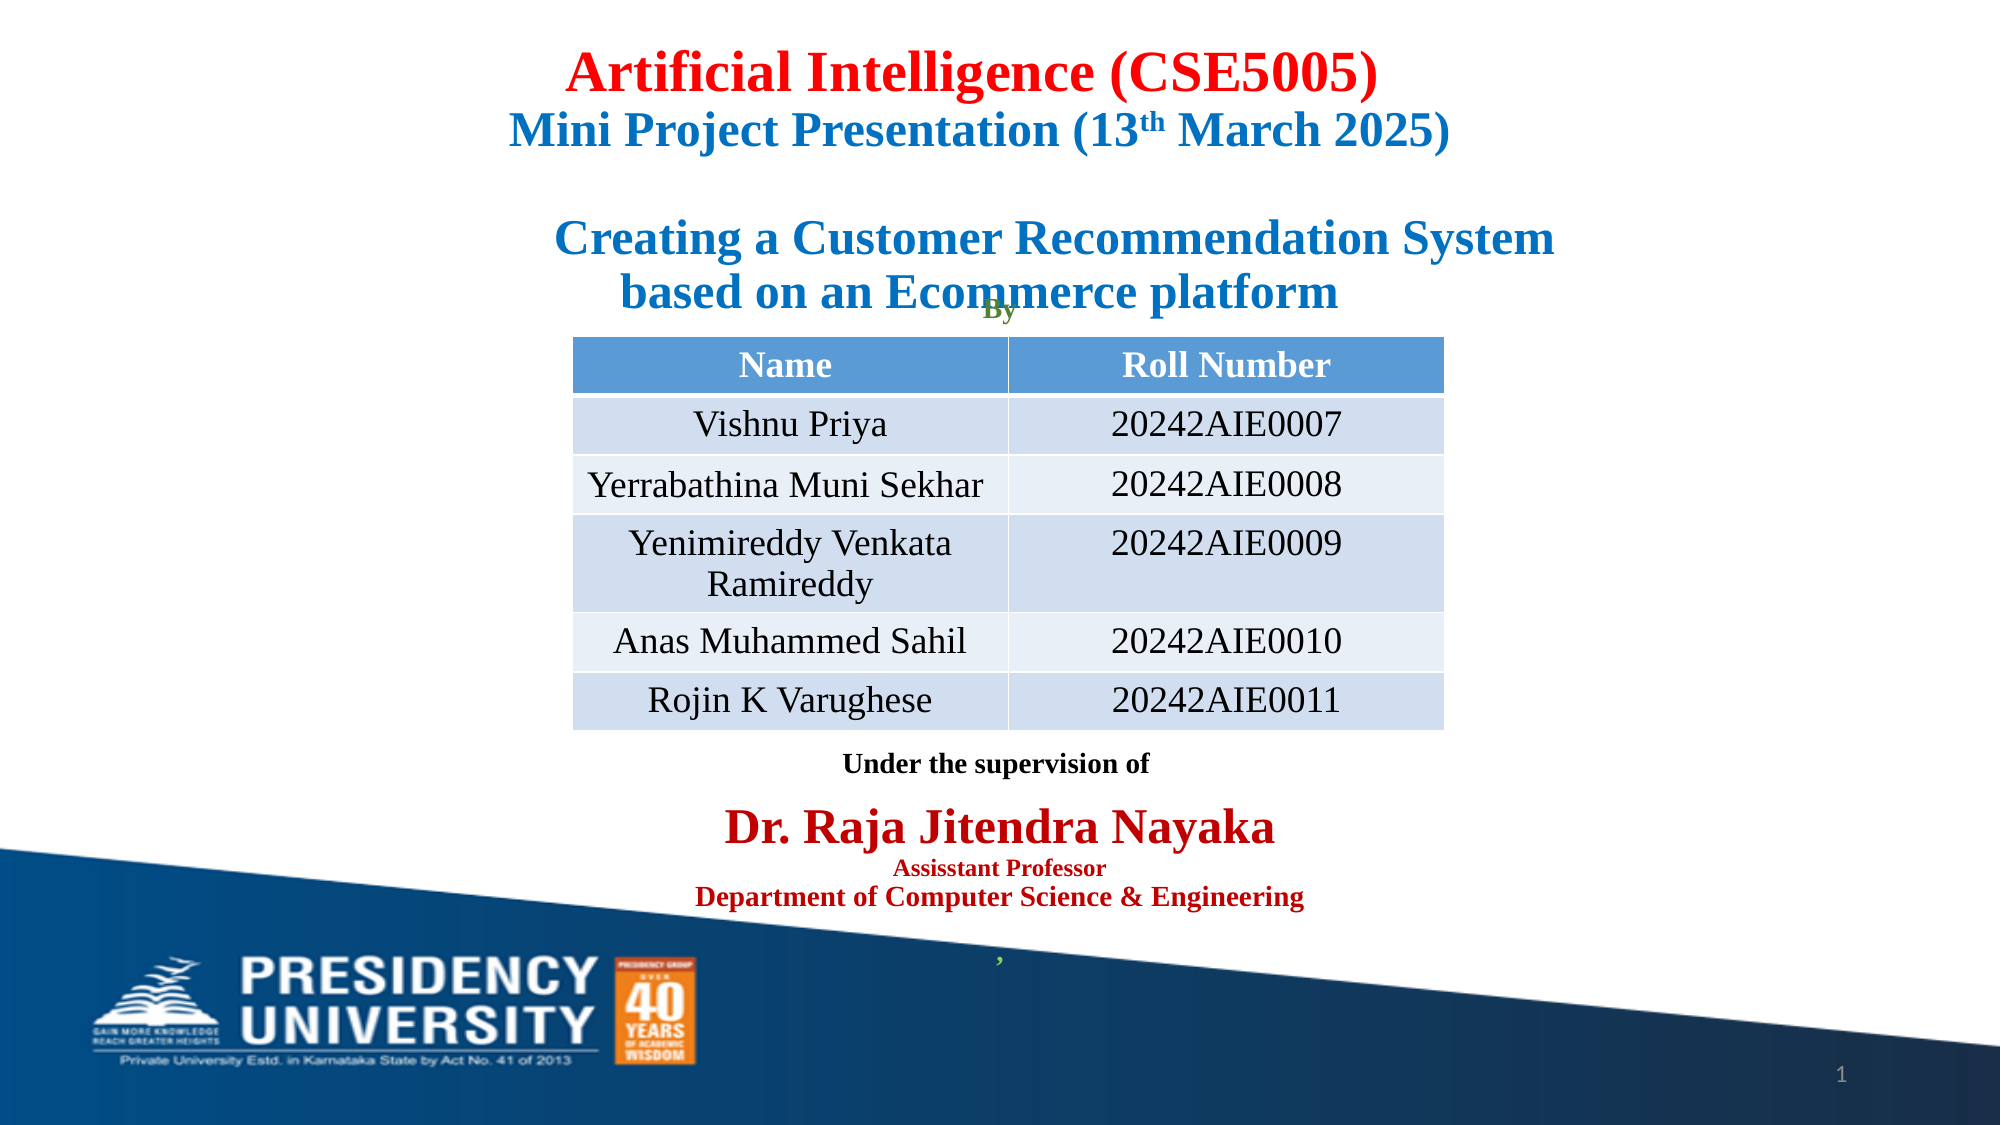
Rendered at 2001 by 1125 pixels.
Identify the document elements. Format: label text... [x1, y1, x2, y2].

title Artificial Intelligence (CSE5005) Mini Project Presentation (13th March 2025) Creating a Customer Recommendation System based on an Ecommerce platform [24, 39, 1935, 321]
table_header Roll Number [1009, 337, 1444, 393]
table_cell Yerrabathina Muni Sekhar [573, 456, 1008, 513]
table_cell 20242AIE0008 [1009, 456, 1444, 513]
table_cell 20242AIE0010 [1009, 613, 1444, 671]
table_cell 20242AIE0011 [1009, 673, 1444, 730]
slide_number 1 [1412, 1042, 1863, 1103]
picture [0, 845, 2000, 1125]
table_header Name [573, 337, 1008, 393]
table_cell 20242AIE0009 [1009, 515, 1444, 612]
table_cell Anas Muhammed Sahil [573, 613, 1008, 671]
list By Under the supervision of Dr. Raja Jitendra Nayaka Assisstant Professor Department of Computer Science & Engineering , [137, 285, 1863, 987]
table_cell Yenimireddy Venkata Ramireddy [573, 515, 1008, 612]
table_cell Vishnu Priya [573, 398, 1008, 454]
table_cell Rojin K Varughese [573, 673, 1008, 730]
table_cell 20242AIE0007 [1009, 398, 1444, 454]
